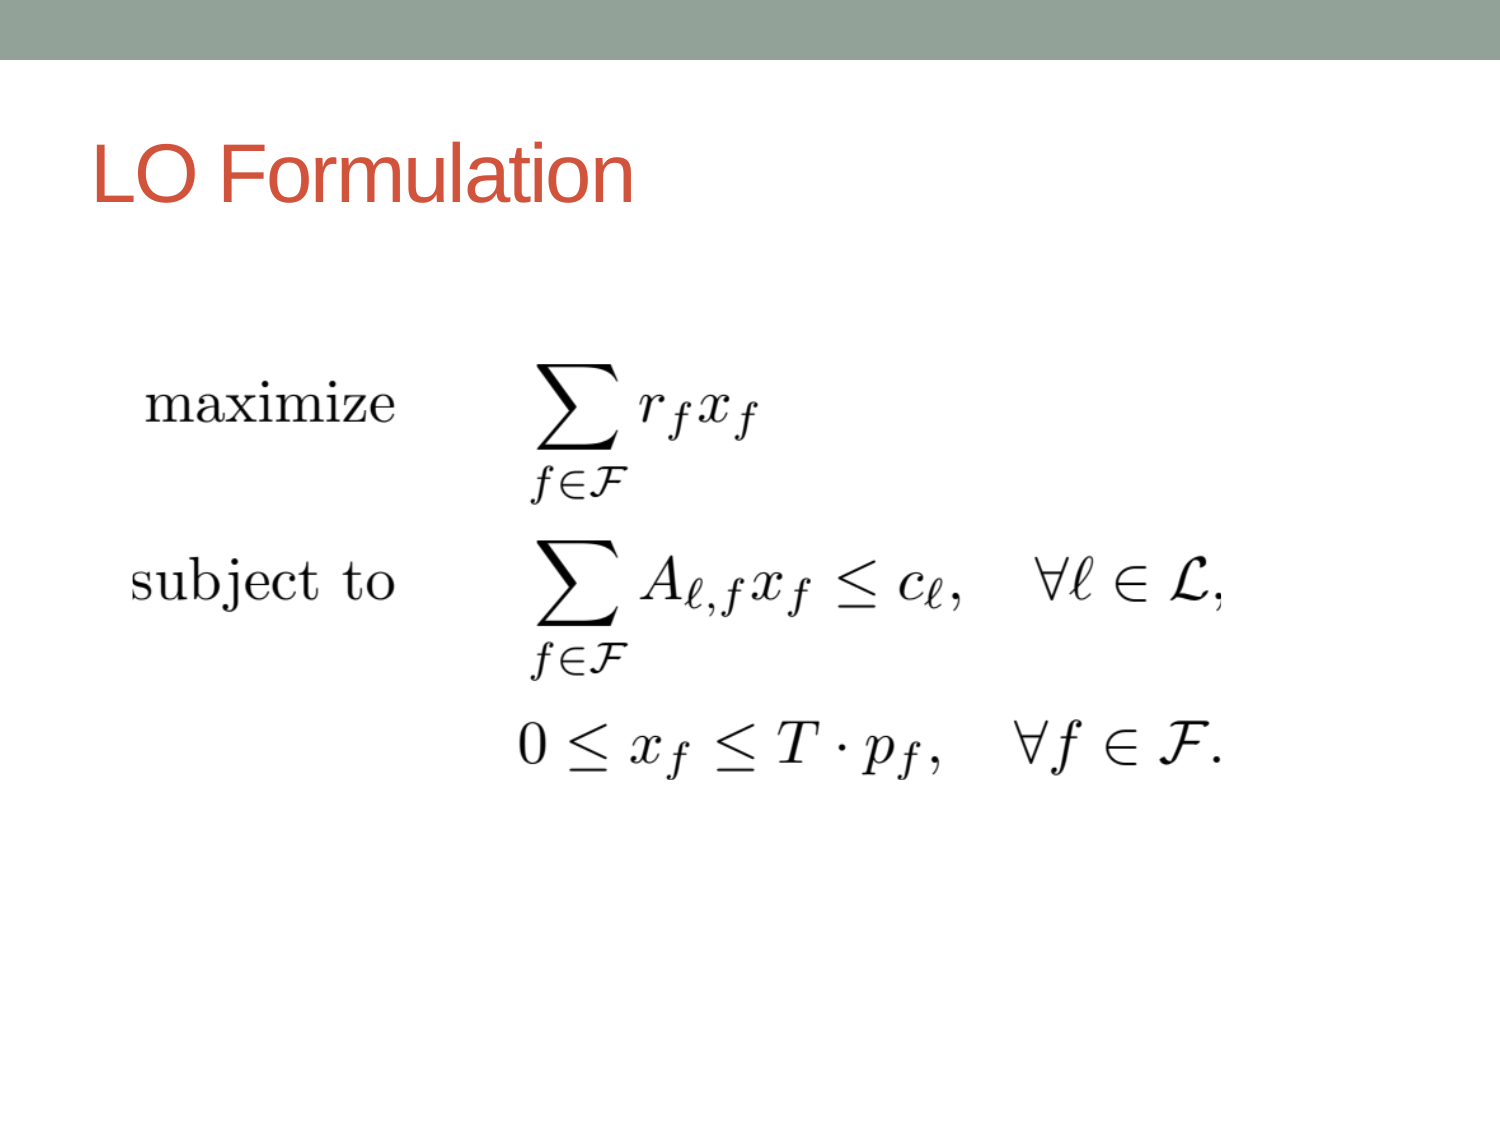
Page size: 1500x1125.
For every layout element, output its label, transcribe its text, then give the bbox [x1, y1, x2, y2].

title LO Formulation [75, 87, 1425, 250]
picture [132, 363, 1222, 780]
